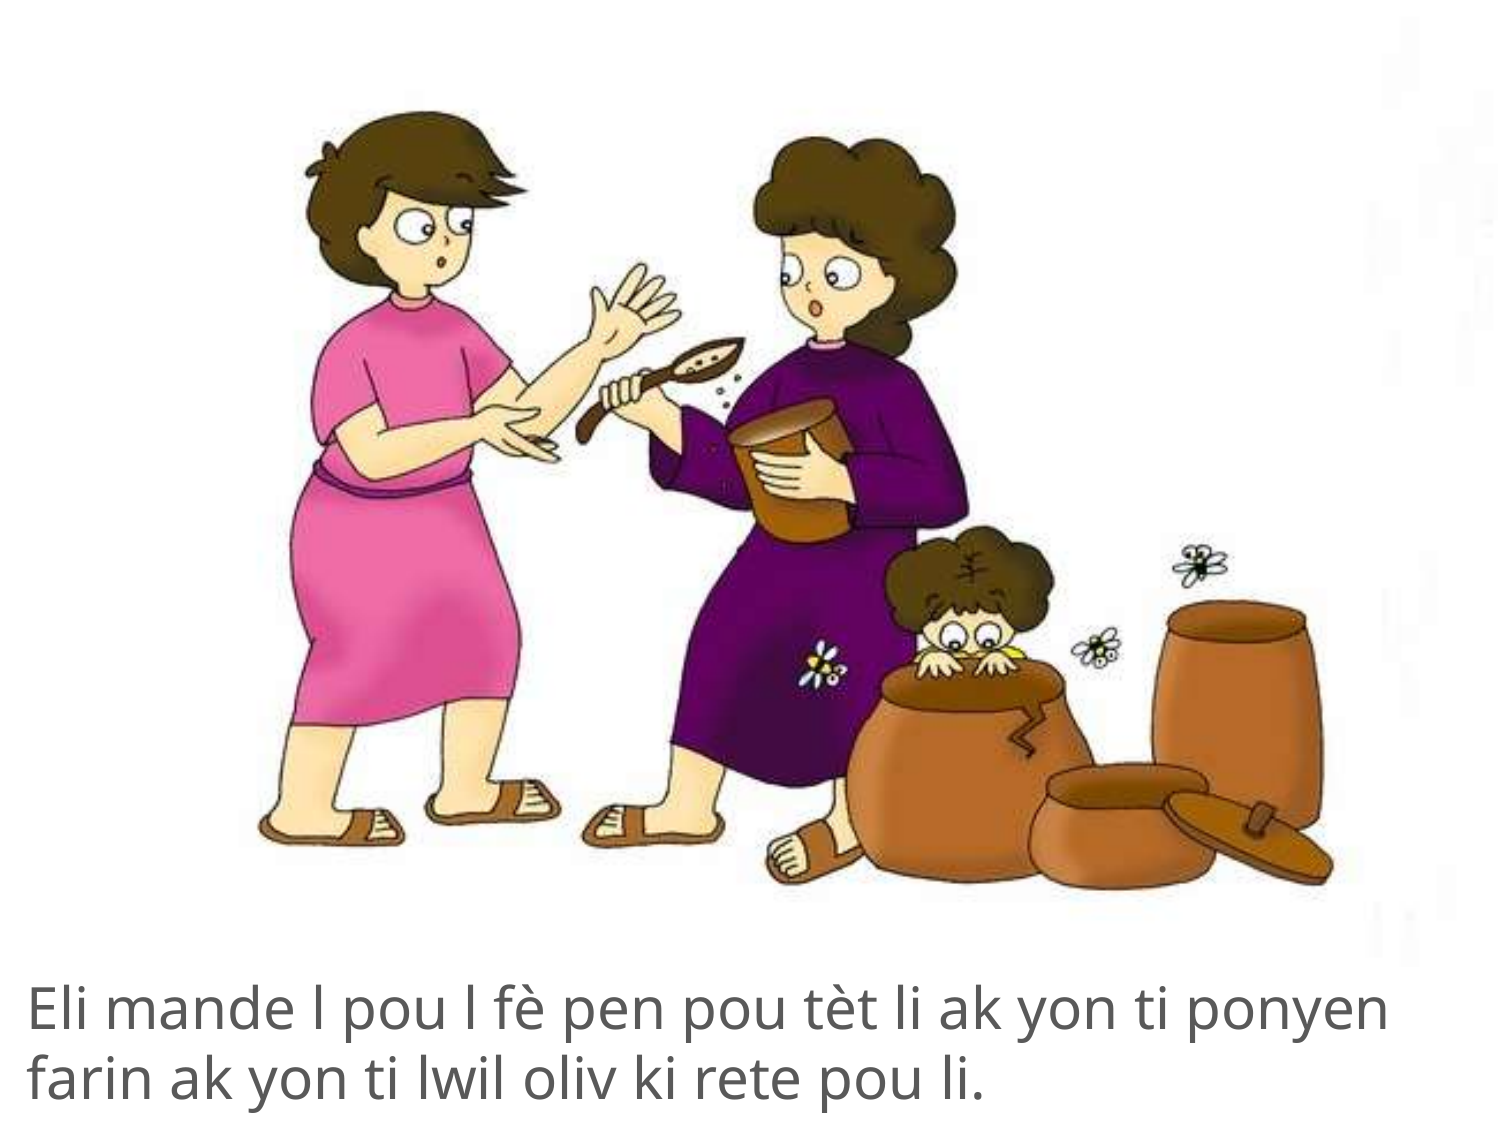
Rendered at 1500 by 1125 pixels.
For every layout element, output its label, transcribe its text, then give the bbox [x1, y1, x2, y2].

text_box Eli mande l pou l fè pen pou tèt li ak yon ti ponyen farin ak yon ti lwil oliv ki rete pou li. [11, 972, 1498, 1119]
picture [0, 0, 1498, 967]
